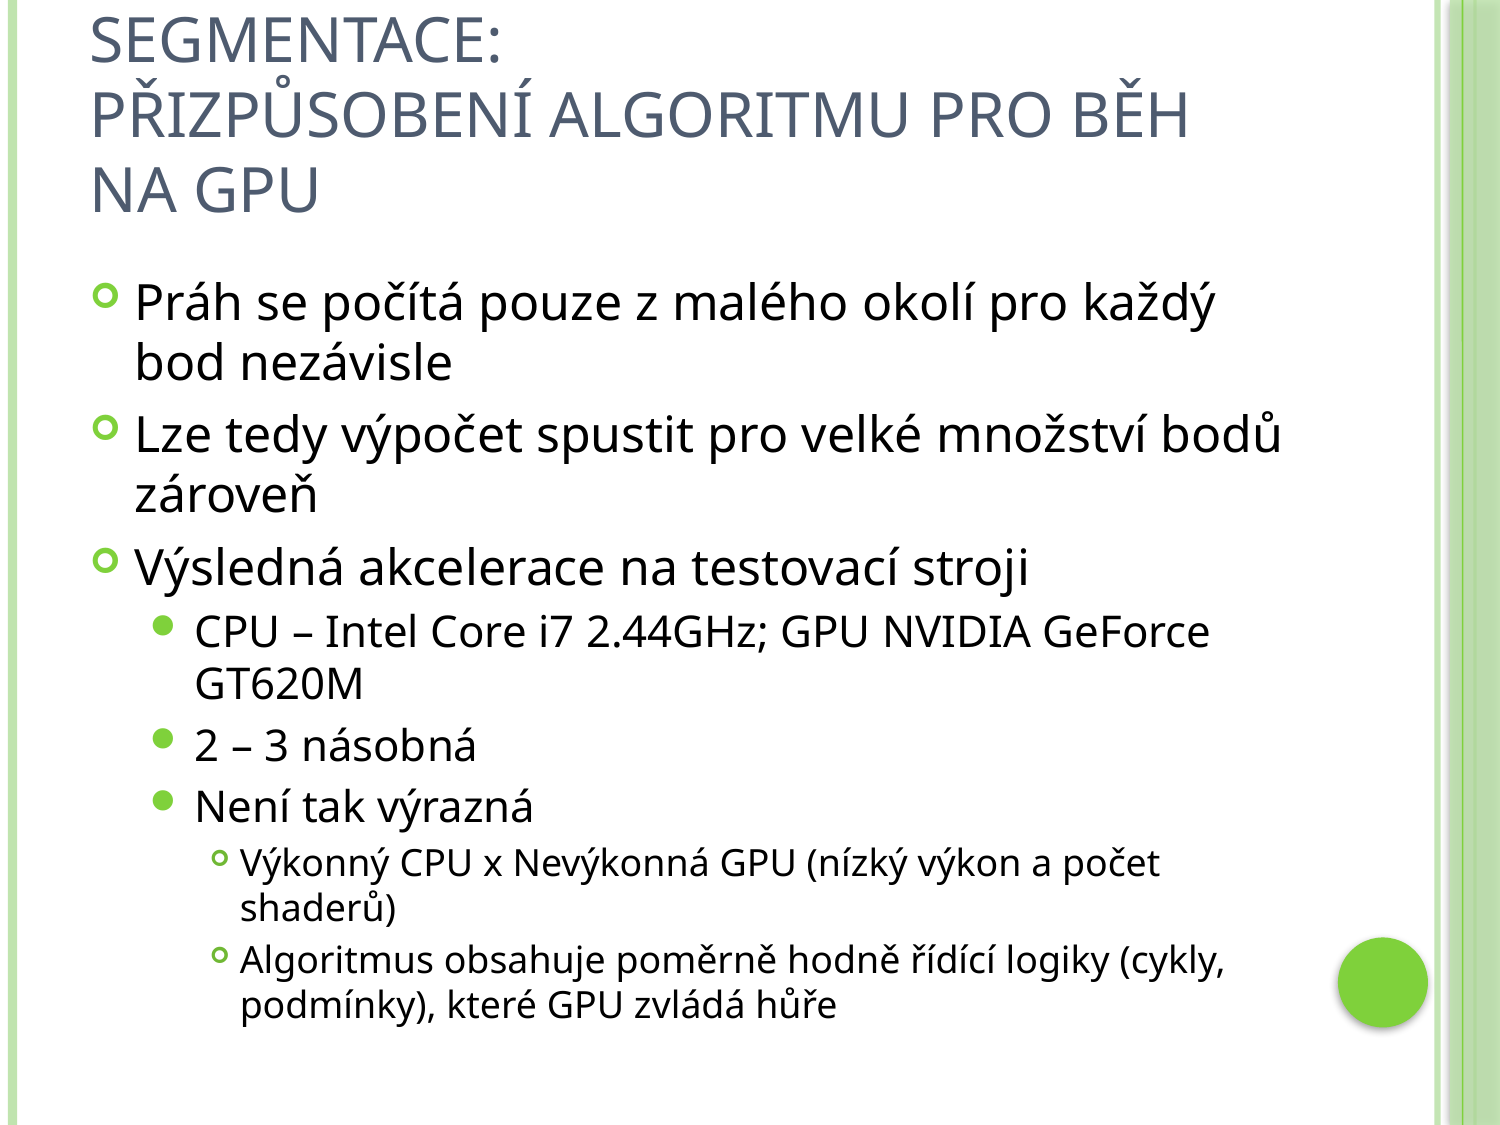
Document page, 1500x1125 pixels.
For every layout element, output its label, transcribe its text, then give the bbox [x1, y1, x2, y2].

list Práh se počítá pouze z malého okolí pro každý bod nezávisle Lze tedy výpočet spustit pro velké množství bodů zároveň Výsledná akcelerace na testovací stroji CPU – Intel Core i7 2.44GHz; GPU NVIDIA GeForce GT620M 2 – 3 násobná Není tak výrazná Výkonný CPU x Nevýkonná GPU (nízký výkon a počet shaderů) Algoritmus obsahuje poměrně hodně řídící logiky (cykly, podmínky), které GPU zvládá hůře [75, 262, 1300, 1062]
title Segmentace: Přizpůsobení algoritmu pro běh na GPU [75, 45, 1300, 233]
